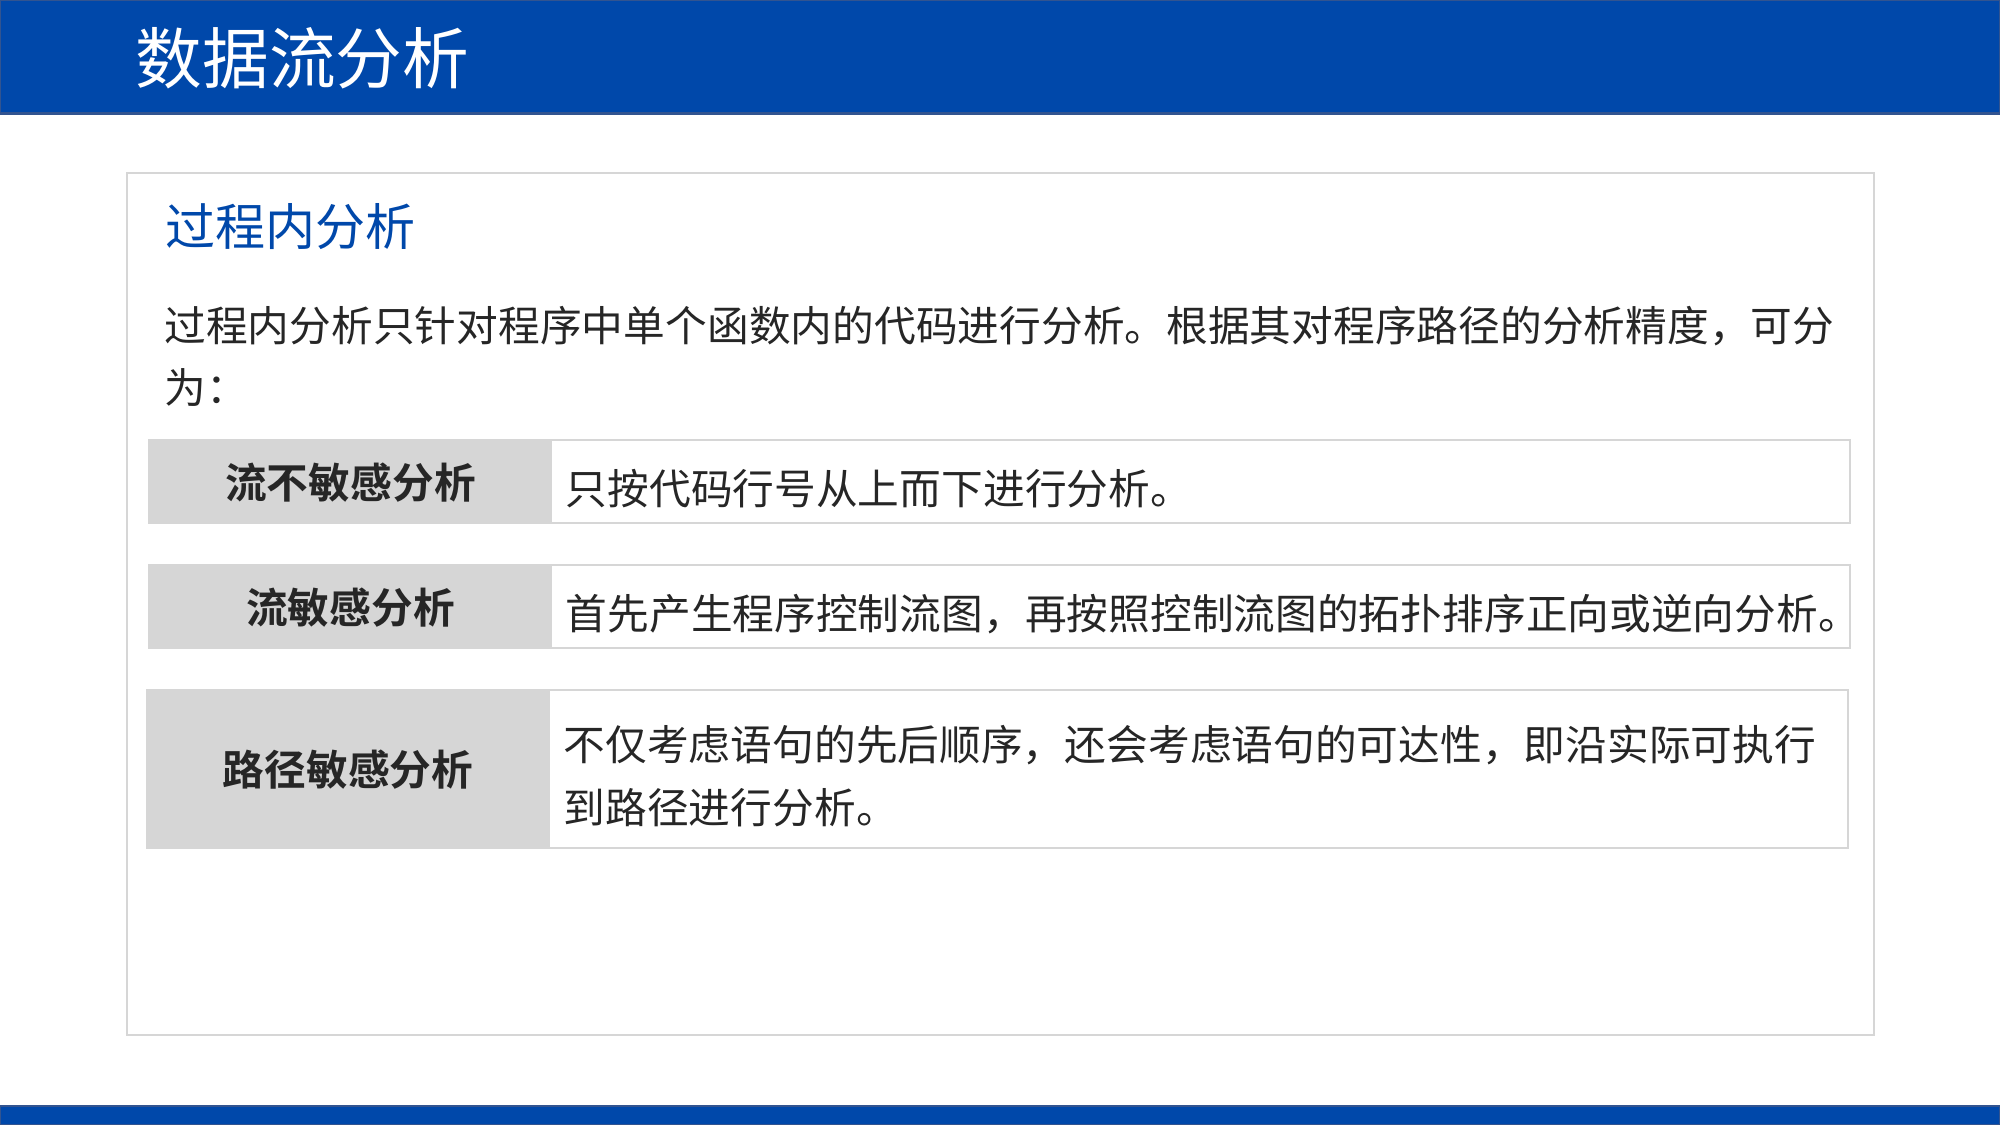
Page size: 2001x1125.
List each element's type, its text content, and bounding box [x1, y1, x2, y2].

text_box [149, 565, 1851, 649]
text_box 过程内分析 [151, 188, 431, 264]
text_box 过程内分析只针对程序中单个函数内的代码进行分析。根据其对程序路径的分析精度，可分为： [149, 279, 1851, 420]
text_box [149, 439, 1851, 523]
text_box [126, 172, 1875, 1036]
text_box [147, 690, 1849, 848]
text_box [0, 1105, 2000, 1125]
text_box 数据流分析 [0, 0, 2000, 115]
